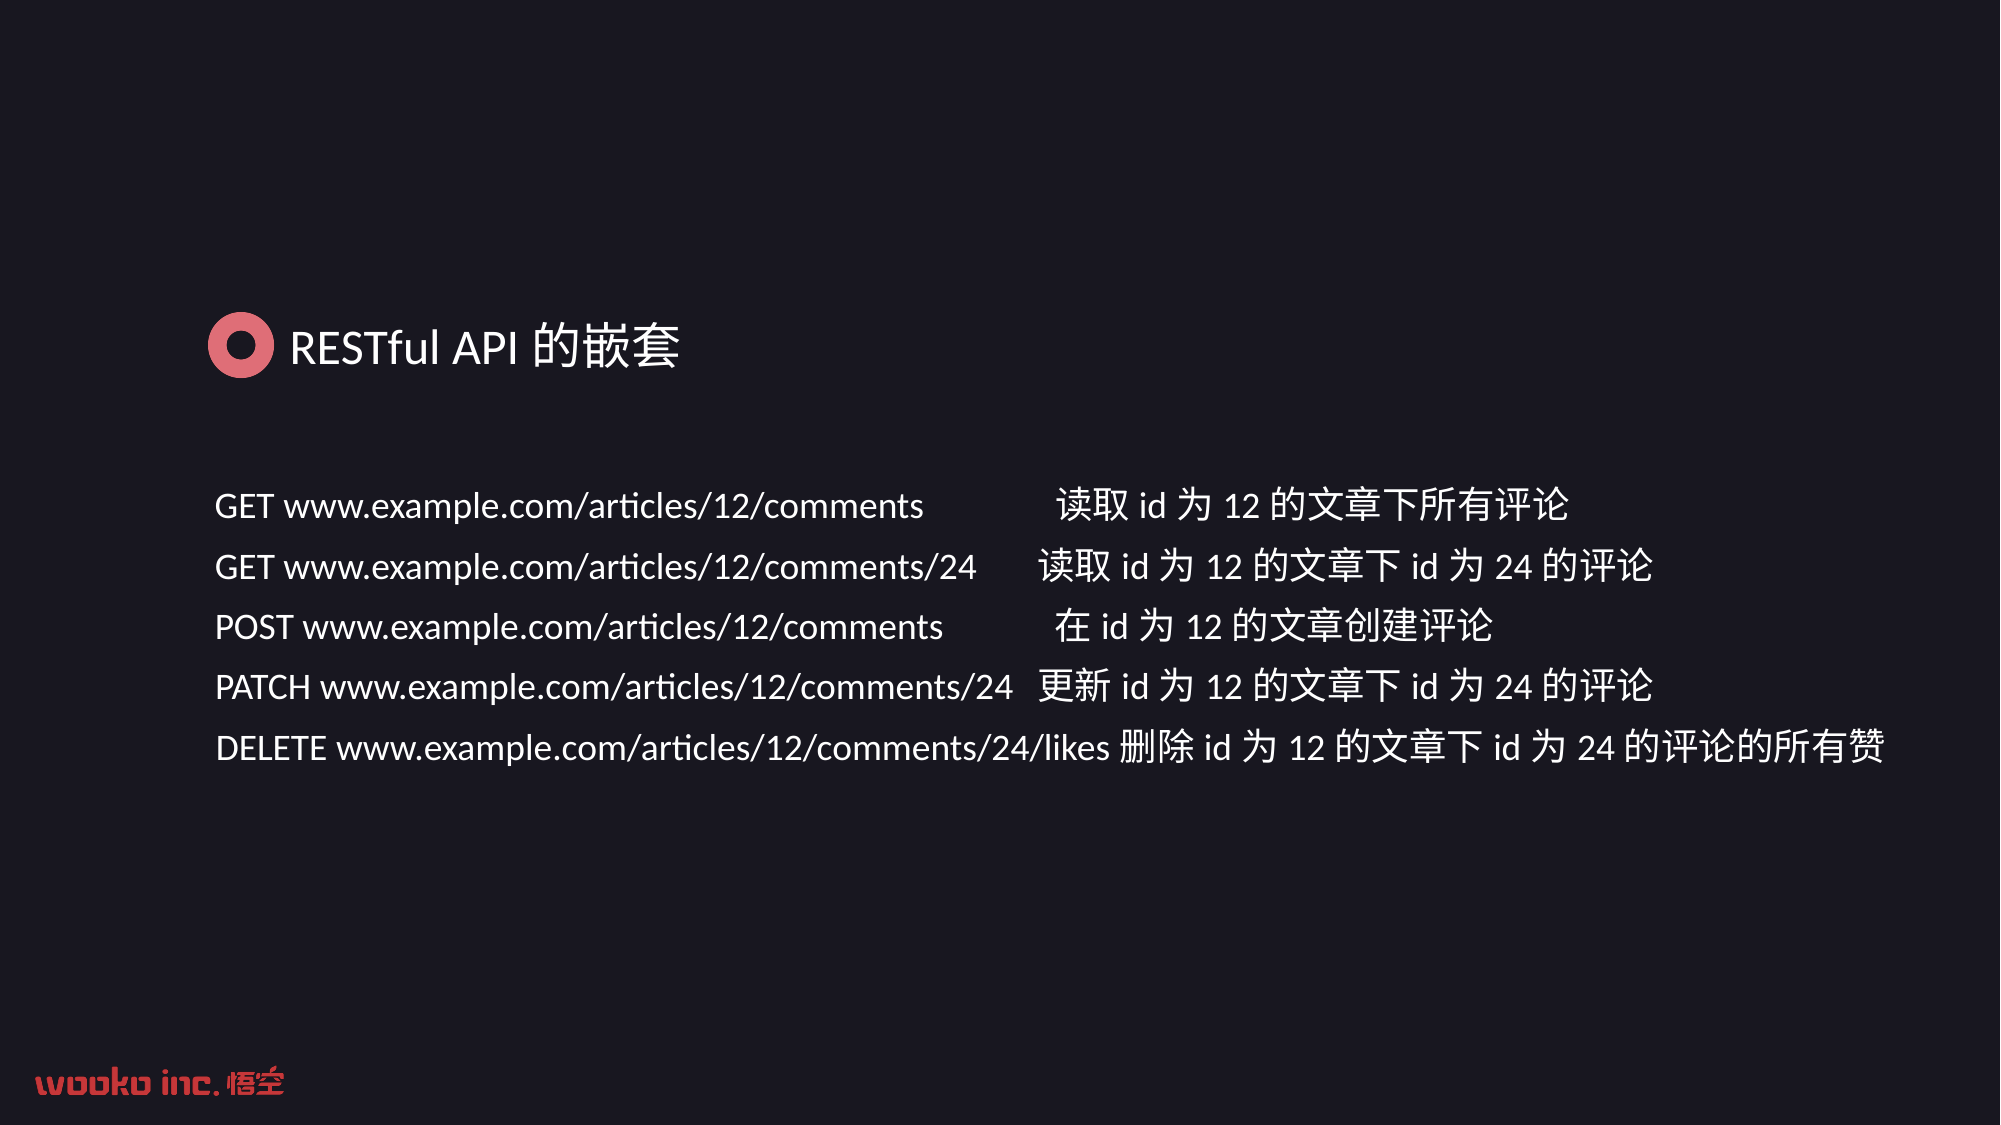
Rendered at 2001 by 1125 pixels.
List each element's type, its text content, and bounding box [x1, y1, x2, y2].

text_box 读取id为12的文章下id为24的评论 [1022, 534, 1669, 594]
text_box 读取id为12的文章下所有评论 [1040, 473, 1585, 534]
picture [203, 307, 279, 383]
text_box DELETE www.example.com/articles/12/comments/24/likes [201, 715, 1105, 776]
text_box PATCH www.example.com/articles/12/comments/24 [200, 655, 1022, 715]
text_box GET www.example.com/articles/12/comments/24 [200, 534, 993, 594]
text_box GET www.example.com/articles/12/comments [199, 473, 940, 534]
text_box 更新id为12的文章下id为24的评论 [1022, 655, 1669, 715]
text_box POST www.example.com/articles/12/comments [199, 594, 959, 655]
text_box RESTful API的嵌套 [279, 307, 696, 382]
text_box 删除id为12的文章下id为24的评论的所有赞 [1105, 715, 1902, 776]
picture [35, 1065, 284, 1096]
text_box 在id为12的文章创建评论 [1039, 594, 1509, 655]
